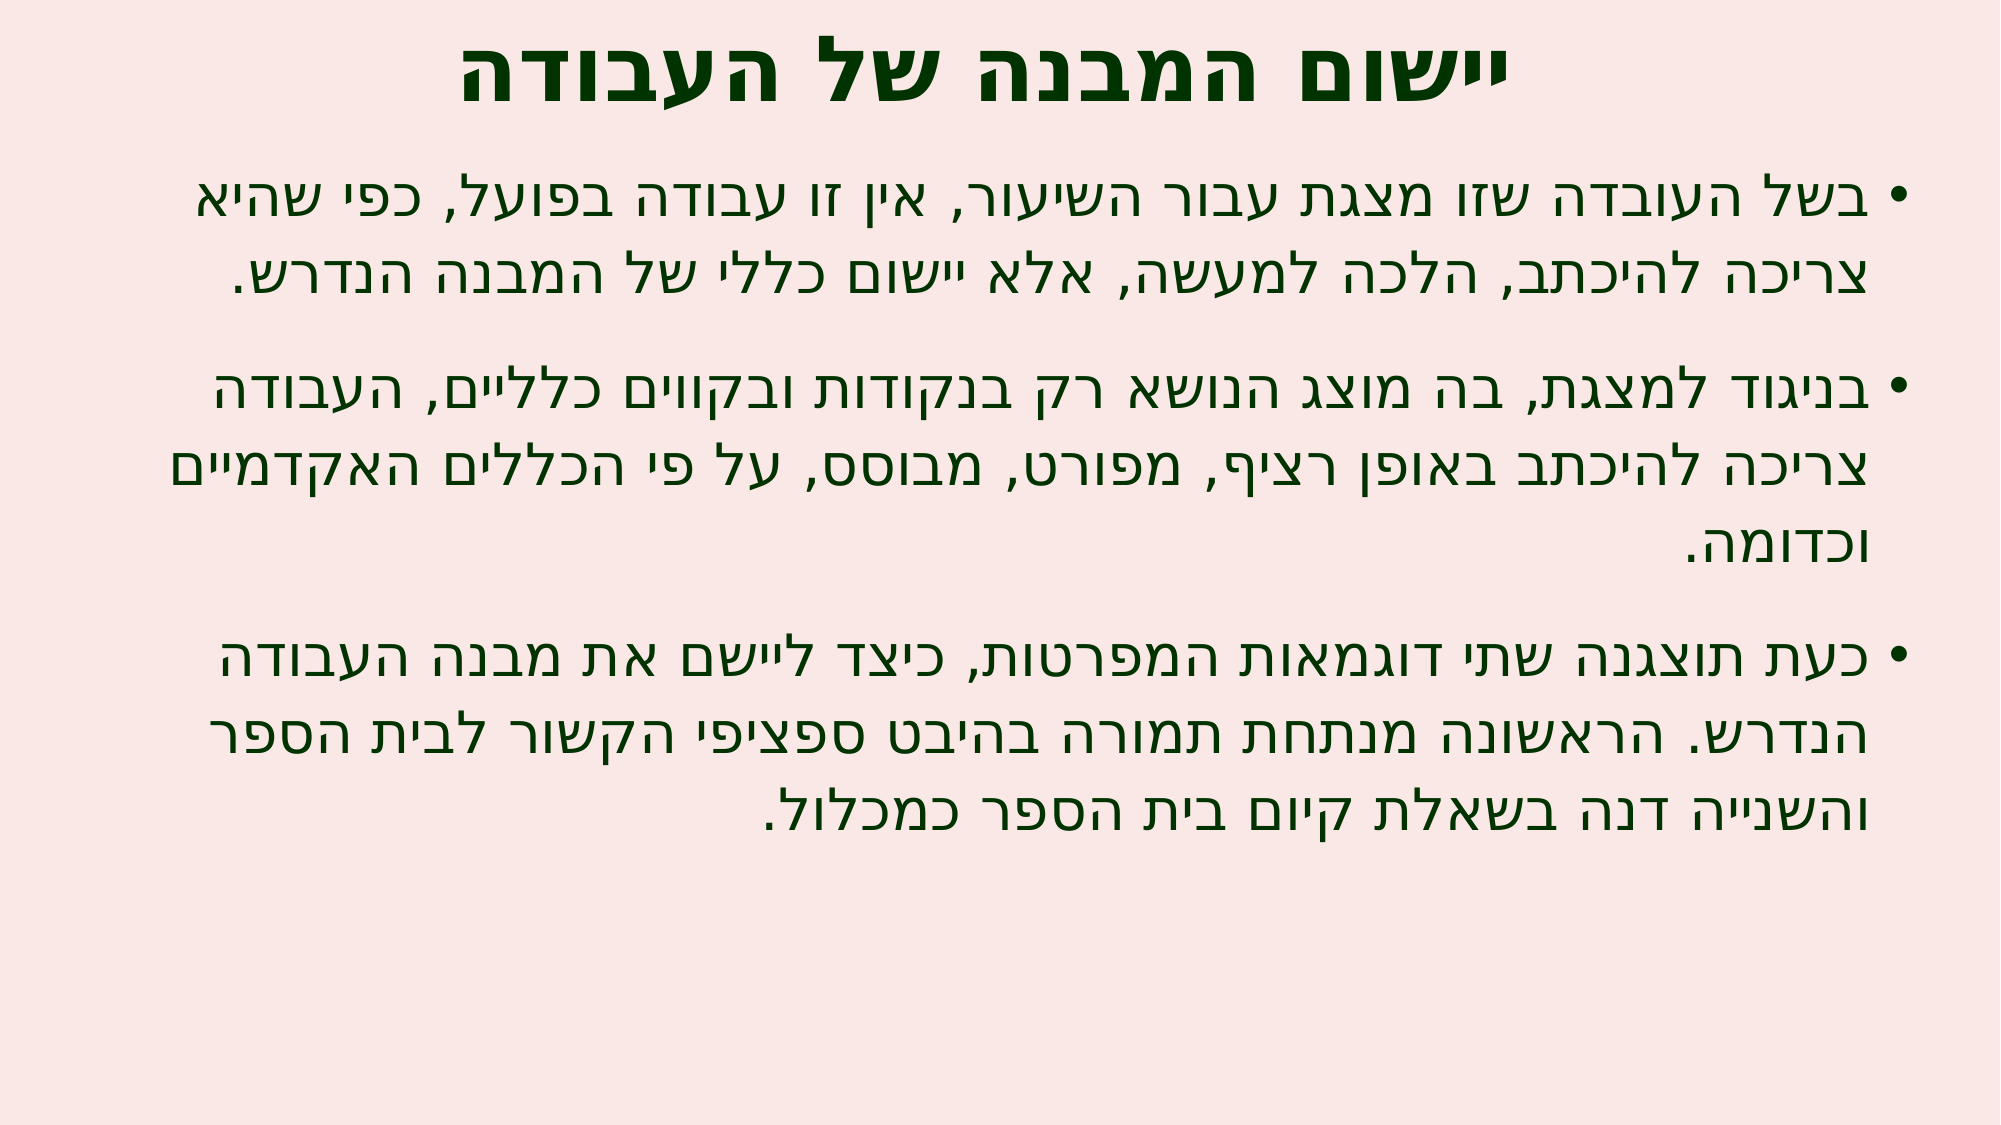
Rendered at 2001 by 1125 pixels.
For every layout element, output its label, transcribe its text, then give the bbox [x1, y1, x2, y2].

title יישום המבנה של העבודה [122, 0, 1848, 143]
list בשל העובדה שזו מצגת עבור השיעור, אין זו עבודה בפועל, כפי שהיא צריכה להיכתב, הלכה למעשה, אלא יישום כללי של המבנה הנדרש. בניגוד למצגת, בה מוצג הנושא רק בנקודות ובקווים כלליים, העבודה צריכה להיכתב באופן רציף, מפורט, מבוסס, על פי הכללים האקדמיים וכדומה. כעת תוצגנה שתי דוגמאות המפרטות, כיצד ליישם את מבנה העבודה הנדרש. הראשונה מנתחת תמורה בהיבט ספציפי הקשור לבית הספר והשנייה דנה בשאלת קיום בית הספר כמכלול. [71, 143, 1925, 1070]
